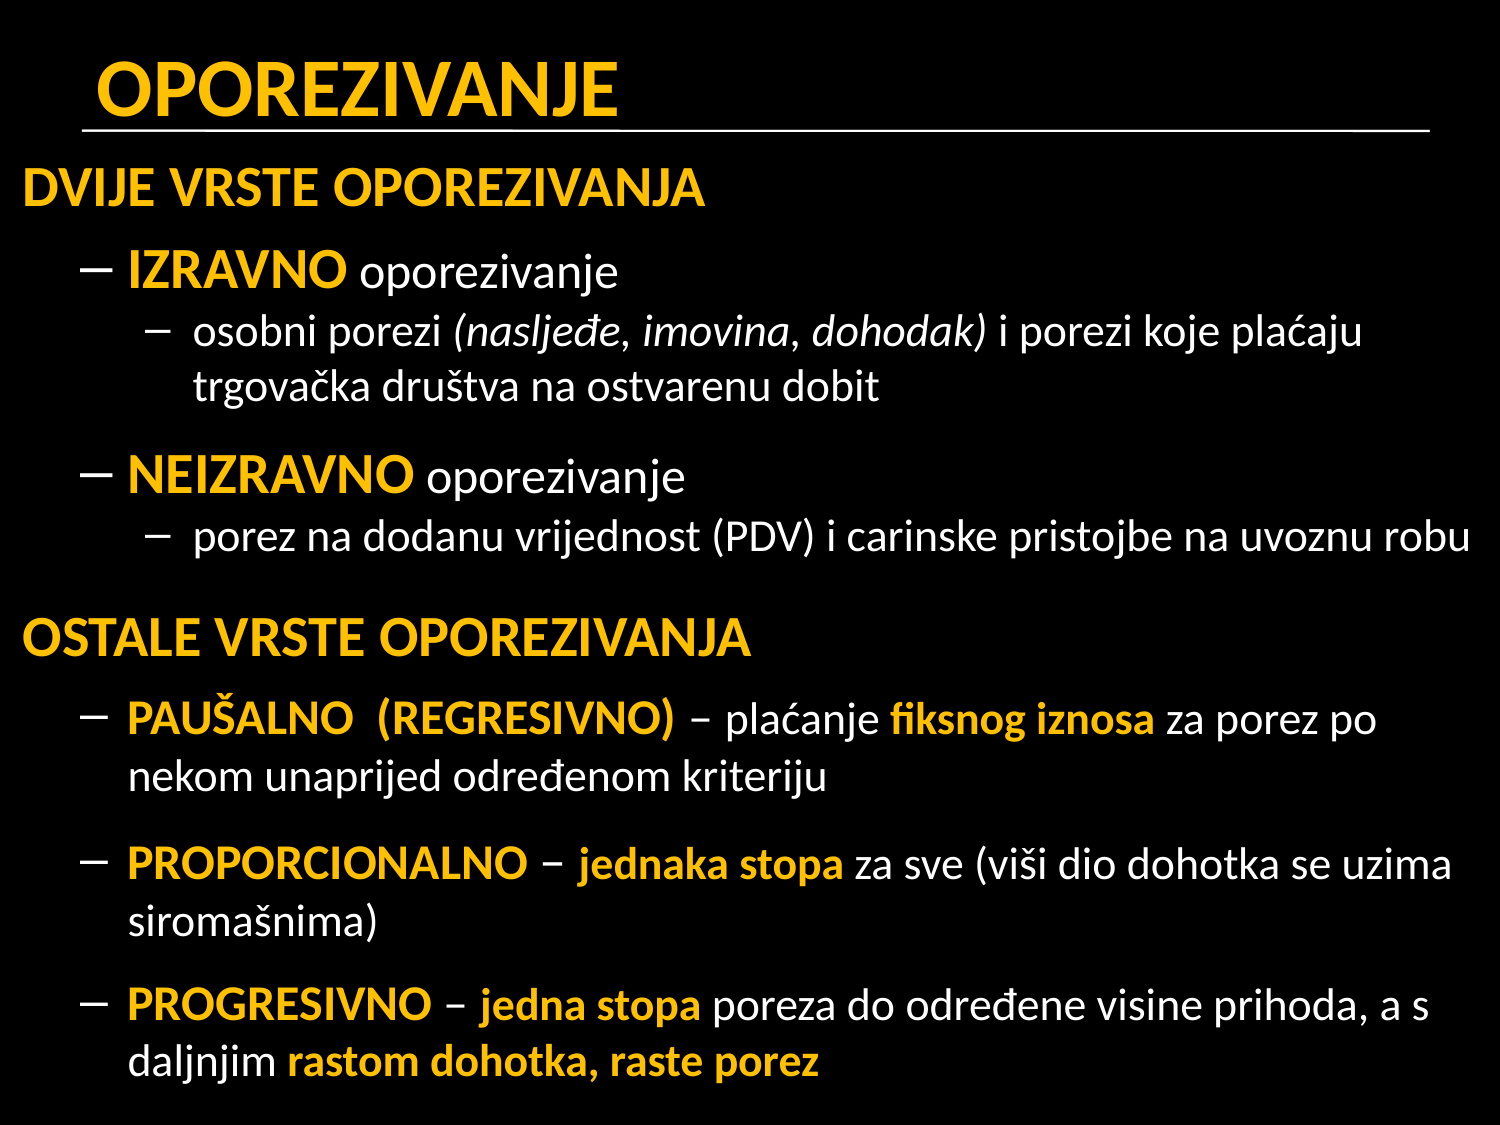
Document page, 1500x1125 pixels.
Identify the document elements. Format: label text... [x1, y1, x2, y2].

list DVIJE VRSTE OPOREZIVANJA IZRAVNO oporezivanje osobni porezi (nasljeđe, imovina, dohodak) i porezi koje plaćaju trgovačka društva na ostvarenu dobit NEIZRAVNO oporezivanje porez na dodanu vrijednost (PDV) i carinske pristojbe na uvoznu robu OSTALE VRSTE OPOREZIVANJA PAUŠALNO (REGRESIVNO) – plaćanje fiksnog iznosa za porez po nekom unaprijed određenom kriteriju PROPORCIONALNO – jednaka stopa za sve (viši dio dohotka se uzima siromašnima) PROGRESIVNO – jedna stopa poreza do određene visine prihoda, a s daljnjim rastom dohotka, raste porez [0, 140, 1500, 1114]
title OPOREZIVANJE [82, 11, 1500, 140]
